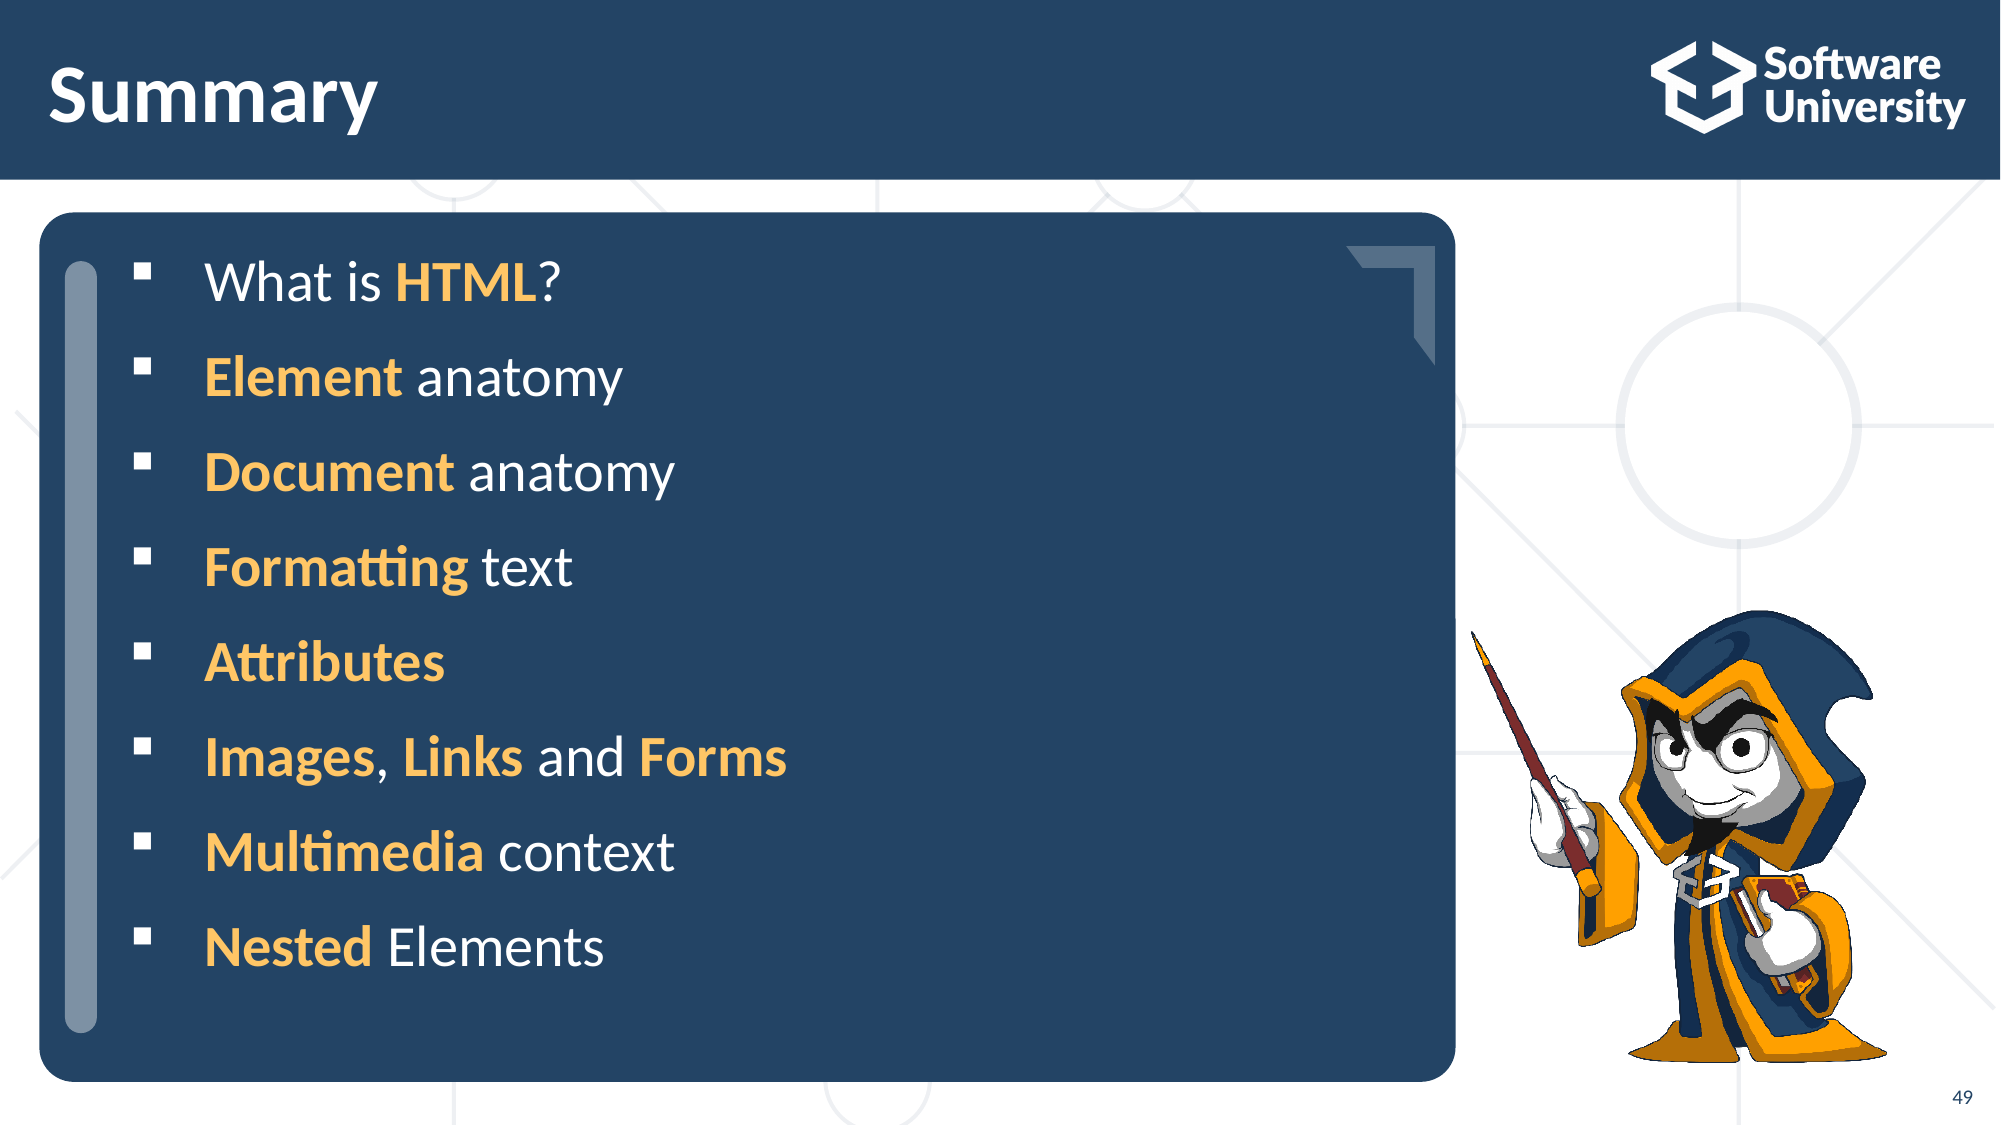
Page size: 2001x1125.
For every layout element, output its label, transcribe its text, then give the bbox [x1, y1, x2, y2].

slide_number 49 [1927, 1067, 1989, 1117]
picture [1651, 41, 1966, 134]
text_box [39, 212, 1456, 1083]
picture [1454, 569, 1929, 1083]
title Summary [31, 16, 1625, 162]
